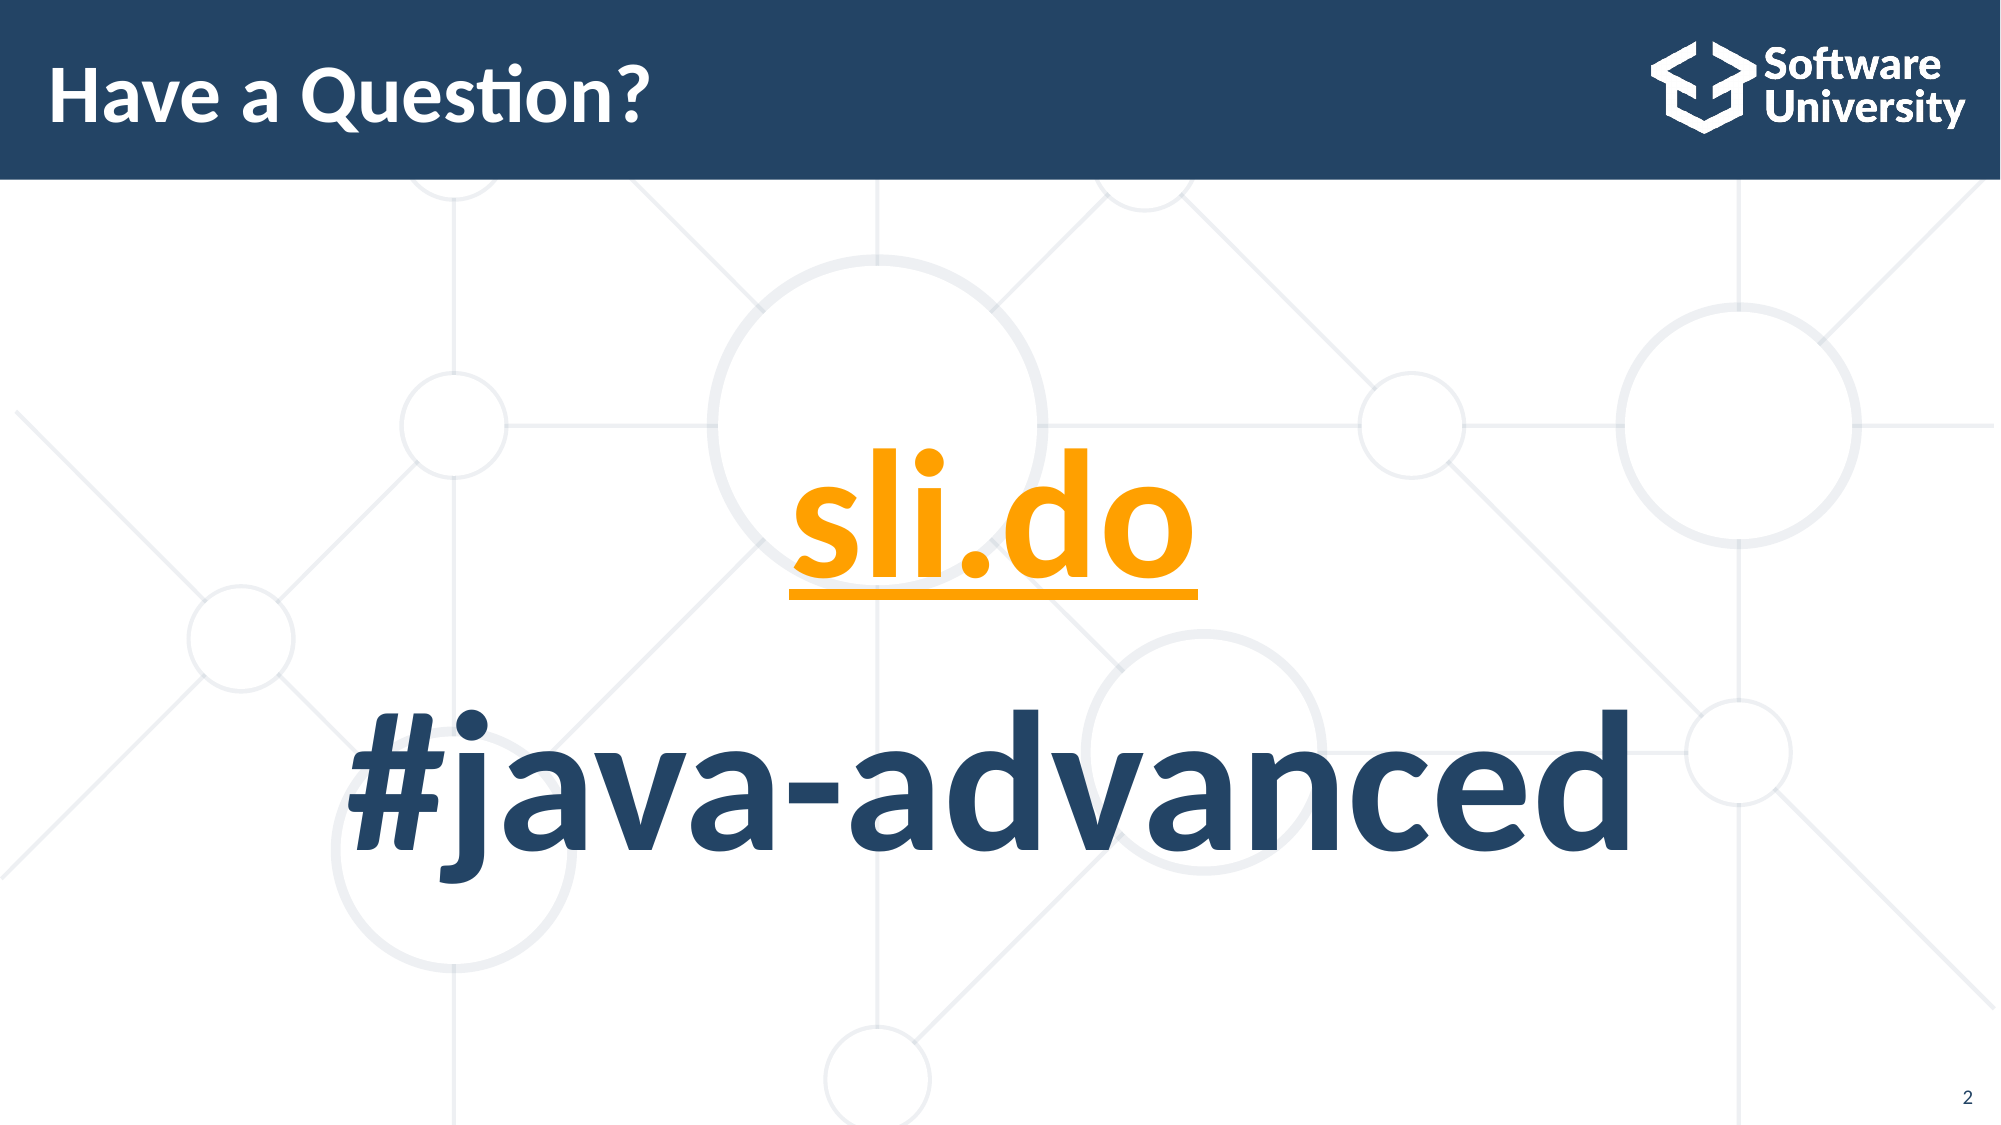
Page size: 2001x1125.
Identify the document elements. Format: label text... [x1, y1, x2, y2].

list sli.do #java-advanced [324, 376, 1663, 889]
title Have a Question? [31, 16, 1625, 162]
slide_number 2 [1927, 1067, 1989, 1117]
picture [1651, 41, 1966, 134]
